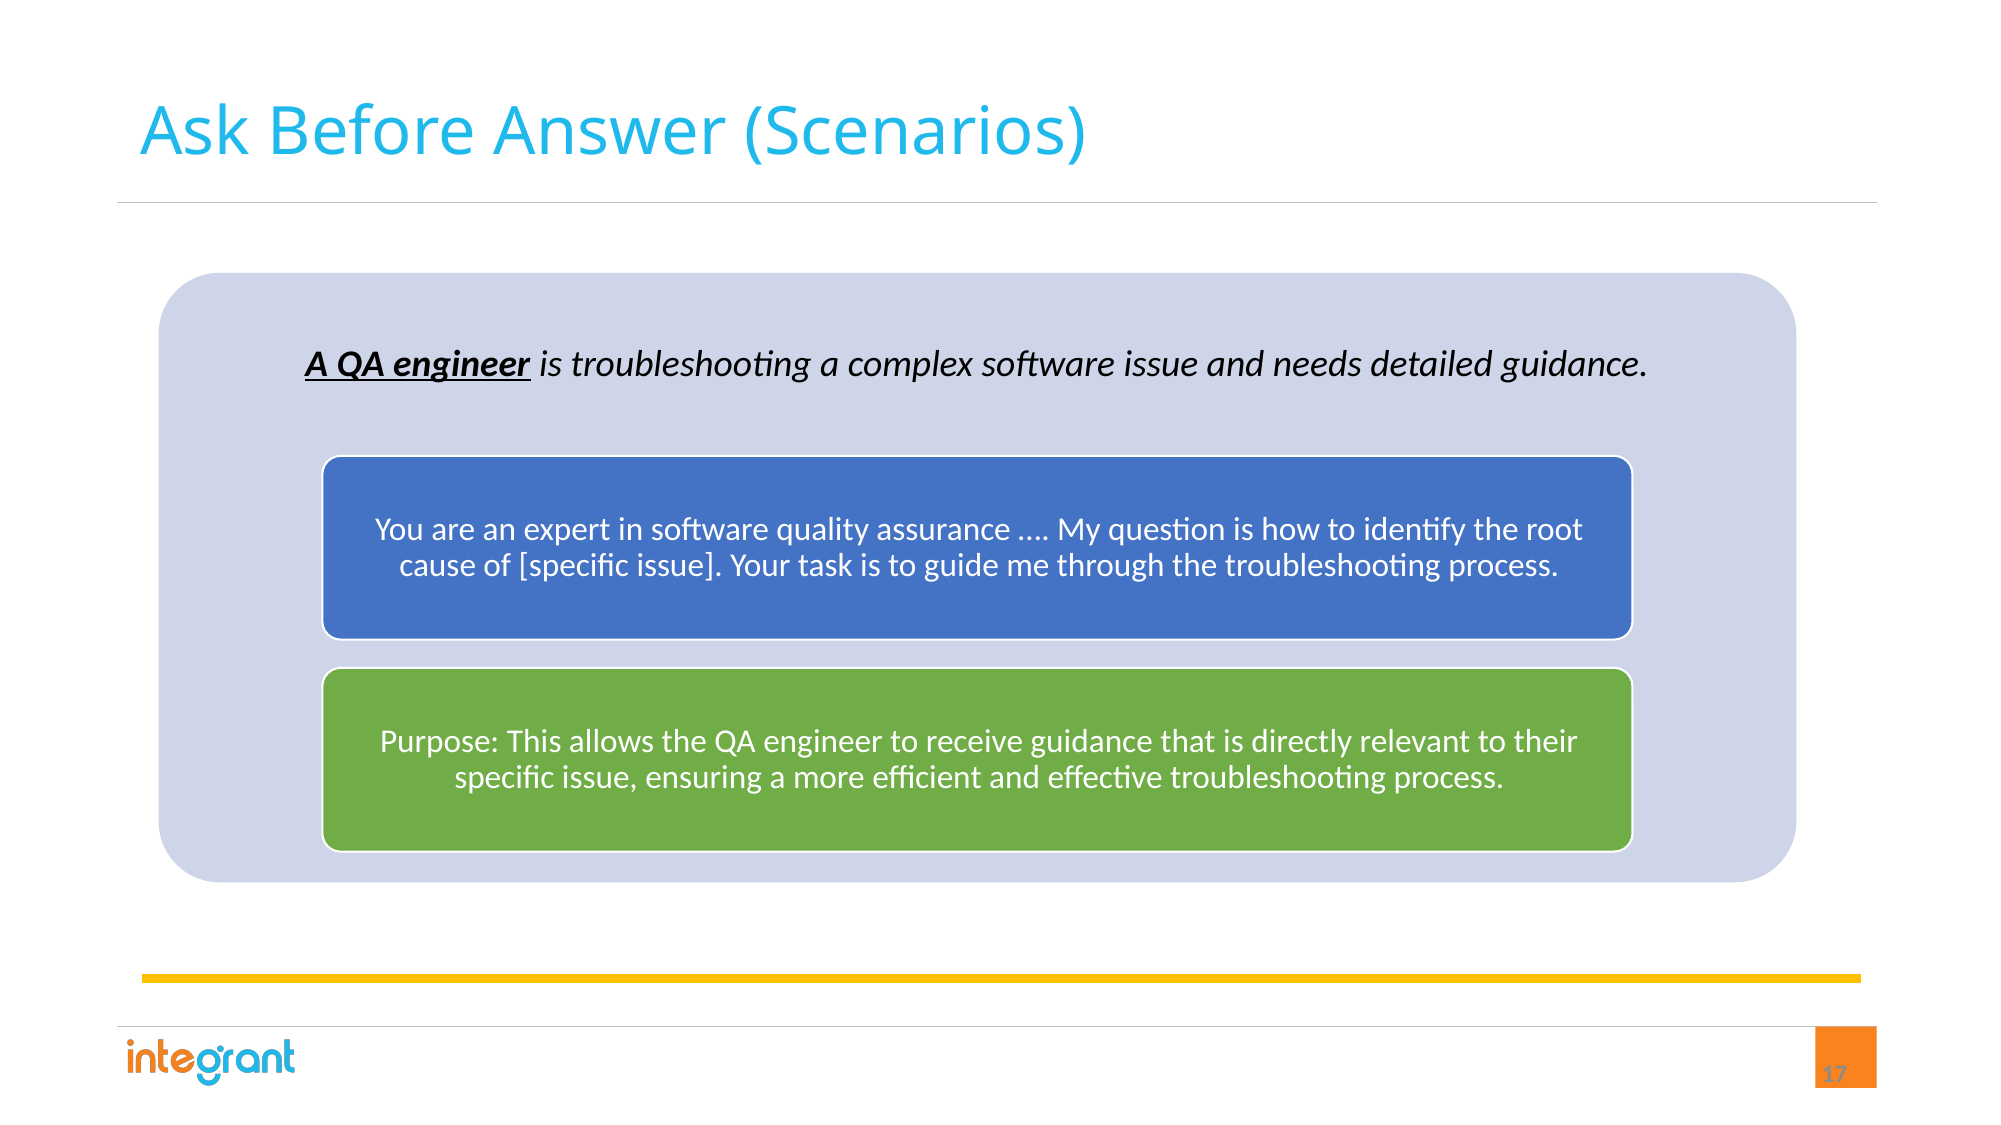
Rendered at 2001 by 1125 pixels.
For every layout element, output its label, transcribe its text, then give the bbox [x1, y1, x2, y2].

slide_number 17 [1412, 1042, 1863, 1103]
picture [123, 1035, 298, 1088]
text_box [158, 272, 1797, 883]
text_box Ask Before Answer (Scenarios) [125, 80, 1922, 176]
